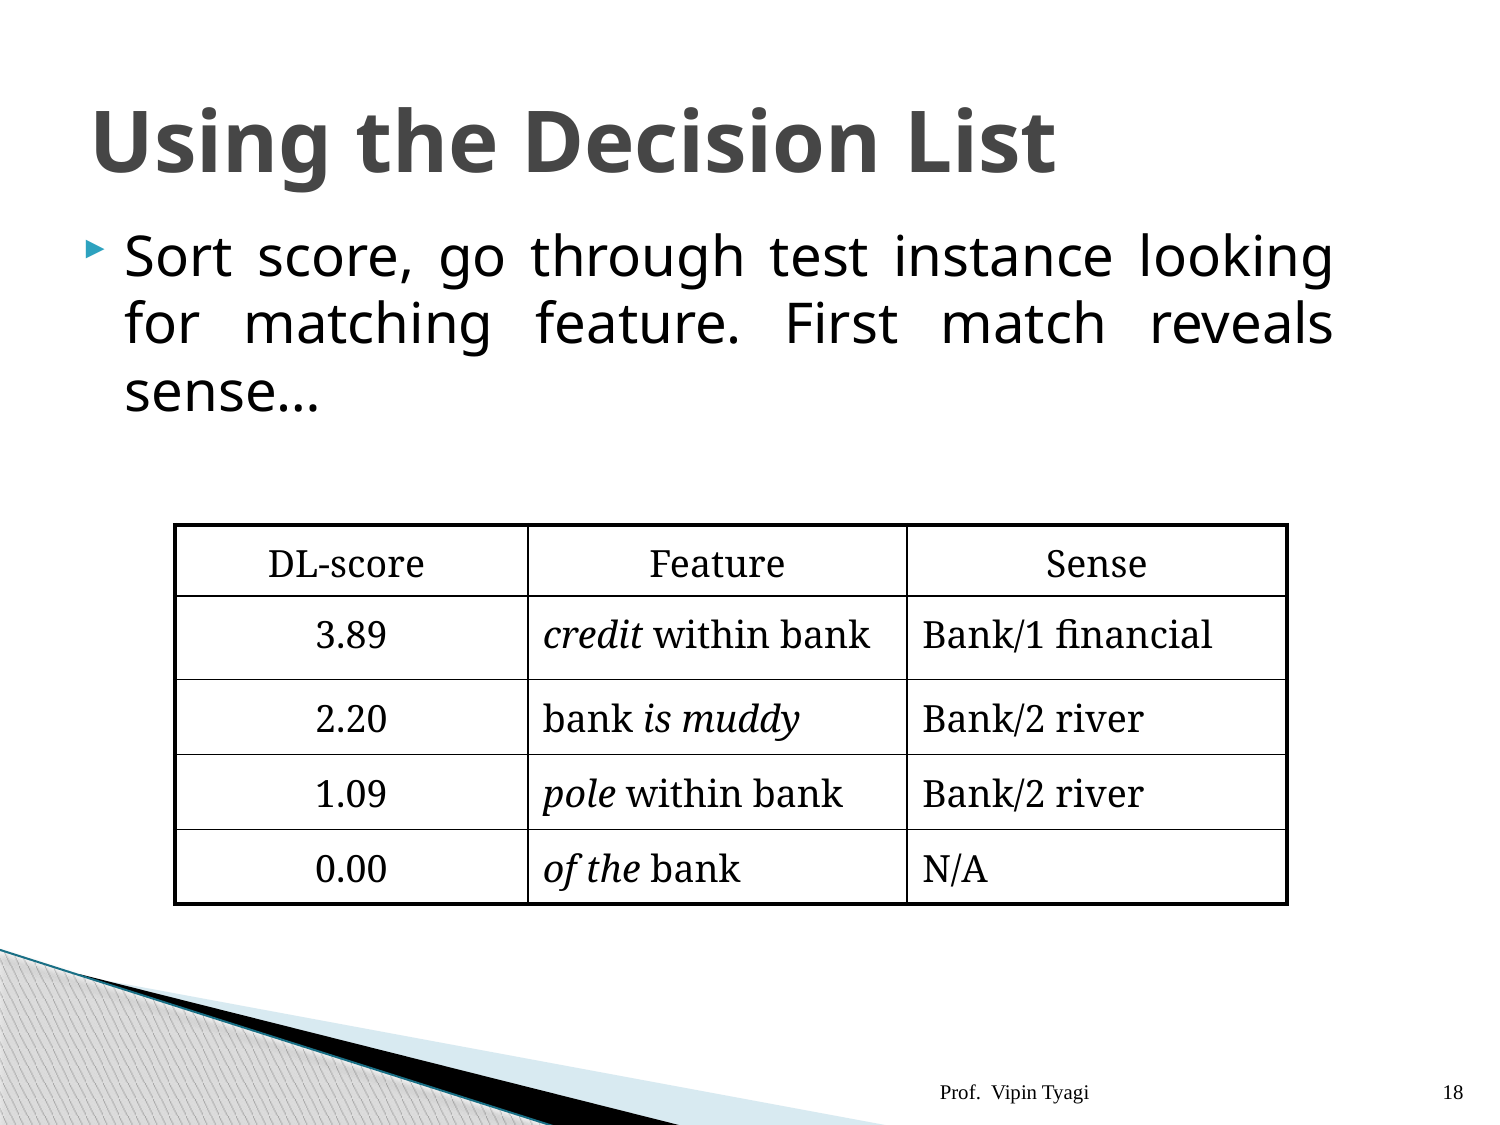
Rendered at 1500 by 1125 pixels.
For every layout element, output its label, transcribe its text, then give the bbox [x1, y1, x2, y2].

footer Prof. Vipin Tyagi [718, 1051, 1105, 1112]
list Sort score, go through test instance looking for matching feature. First match reveals sense… [50, 212, 1350, 1075]
slide_number 17 [1418, 1051, 1479, 1112]
title Using the Decision List [75, 45, 1425, 233]
